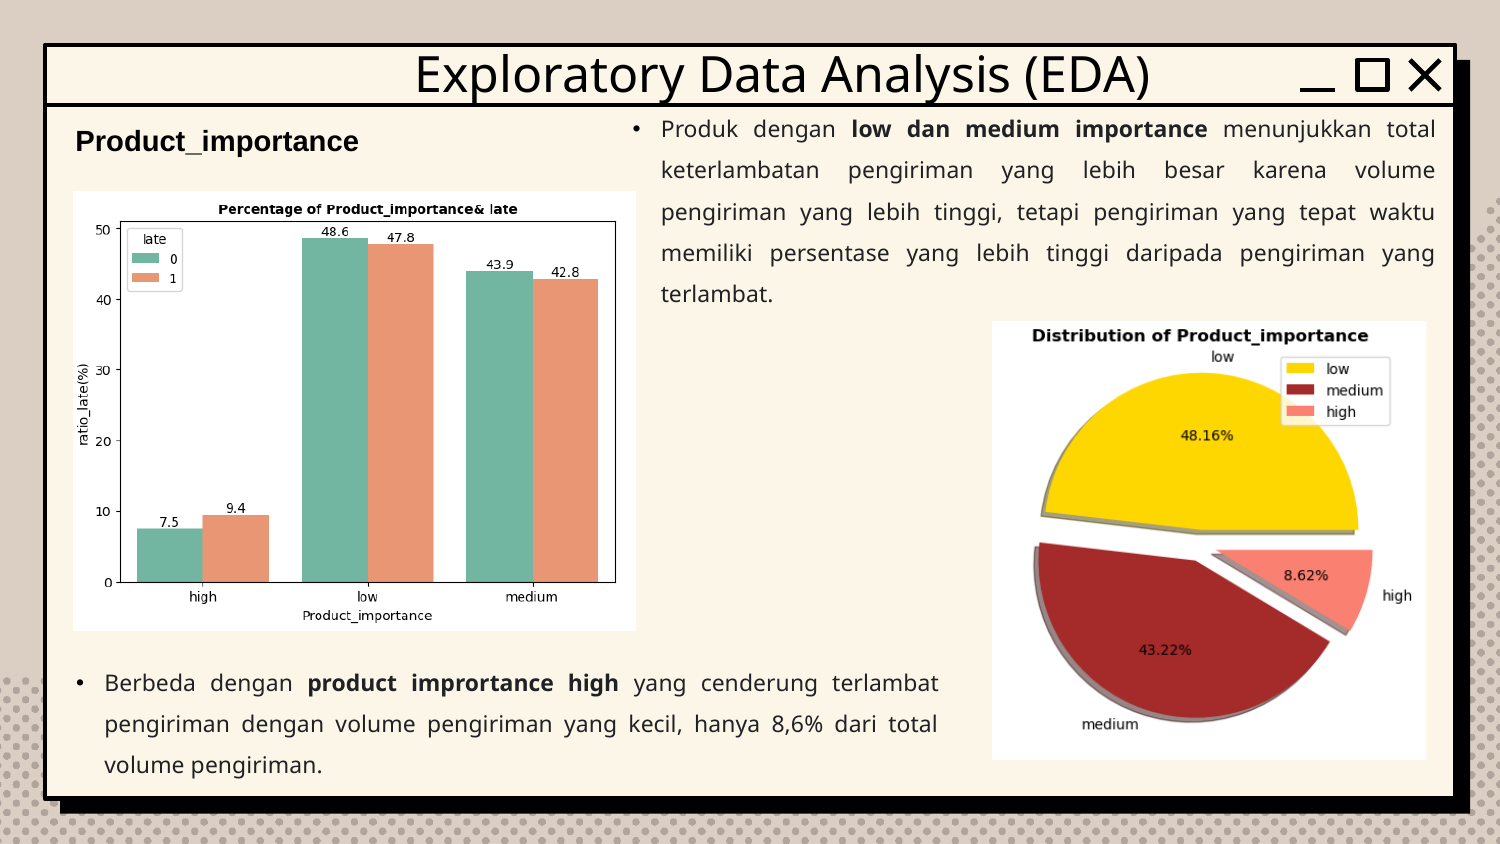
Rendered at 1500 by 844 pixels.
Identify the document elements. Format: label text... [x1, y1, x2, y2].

picture [73, 191, 636, 631]
text_box Product_importance [60, 109, 407, 171]
text_box Berbeda dengan product imprortance high yang cenderung terlambat pengiriman dengan volume pengiriman yang kecil, hanya 8,6% dari total volume pengiriman. [61, 652, 955, 781]
text_box Exploratory Data Analysis (EDA) [150, 27, 1416, 140]
picture [991, 321, 1427, 760]
text_box Produk dengan low dan medium importance menunjukkan total keterlambatan pengiriman yang lebih besar karena volume pengiriman yang lebih tinggi, tetapi pengiriman yang tepat waktu memiliki persentase yang lebih tinggi daripada pengiriman yang terlambat. [617, 139, 1452, 269]
